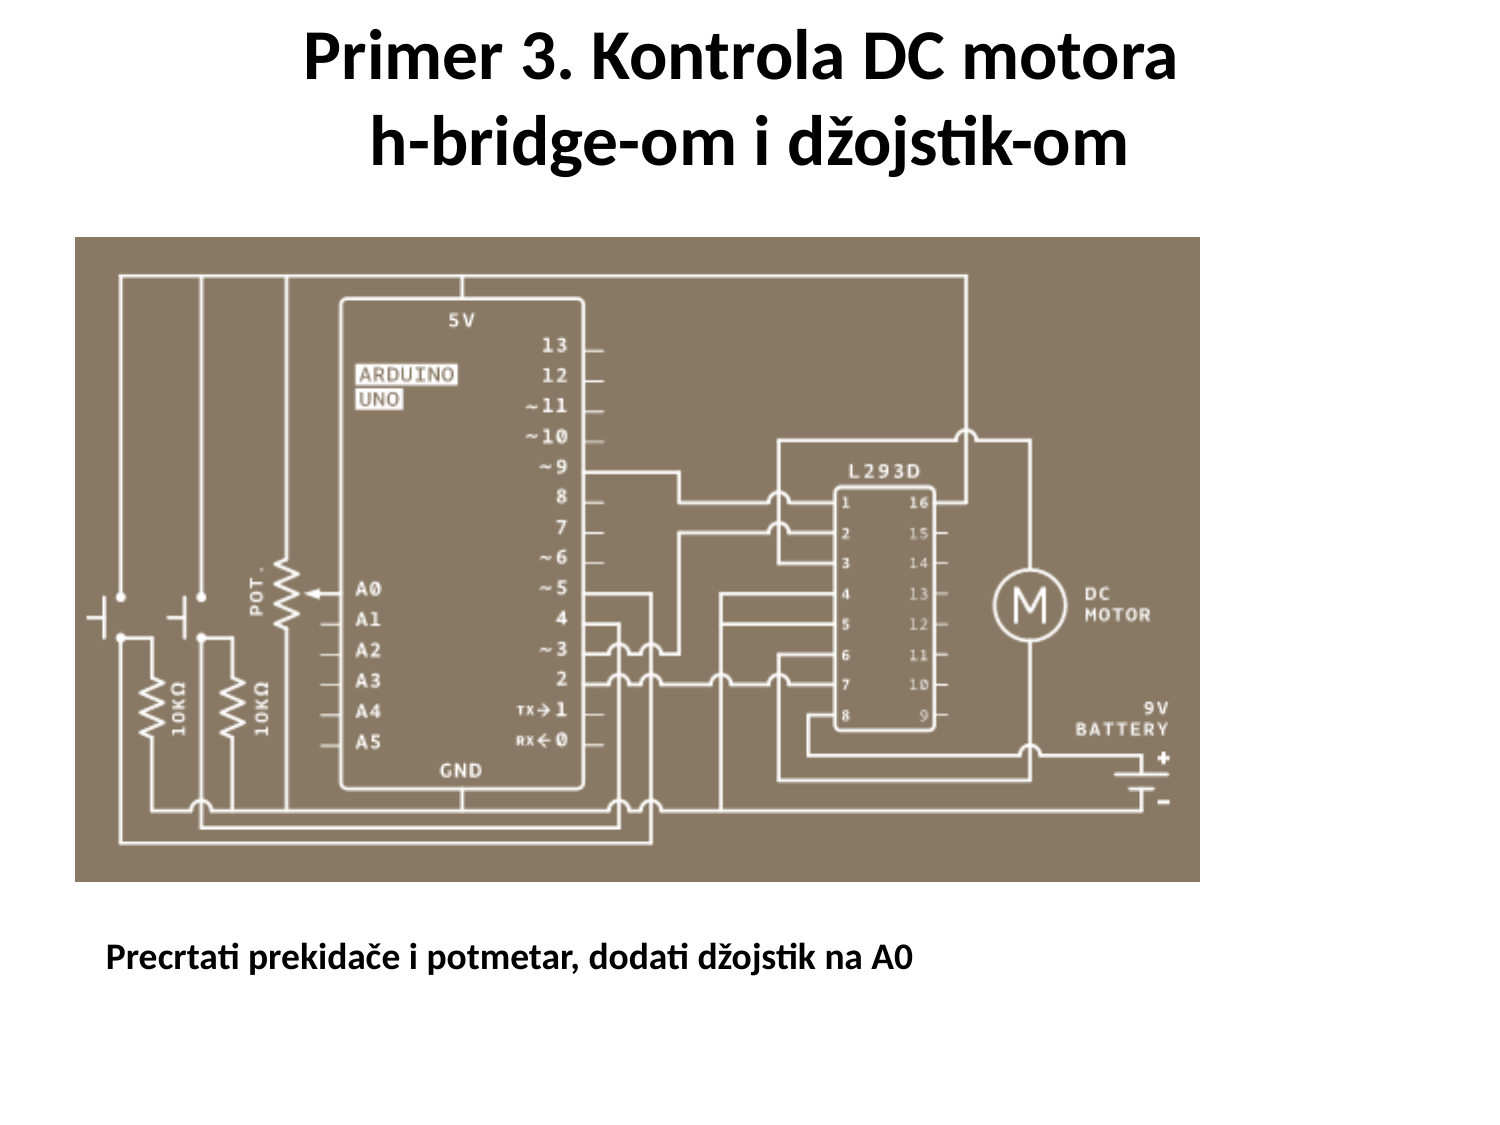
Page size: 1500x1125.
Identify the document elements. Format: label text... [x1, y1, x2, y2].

title Primer 3. Kontrola DC motora h-bridge-om i džojstik-om [75, 0, 1425, 188]
text_box Precrtati prekidače i potmetar, dodati džojstik na A0 [91, 924, 929, 985]
picture [74, 237, 1201, 882]
